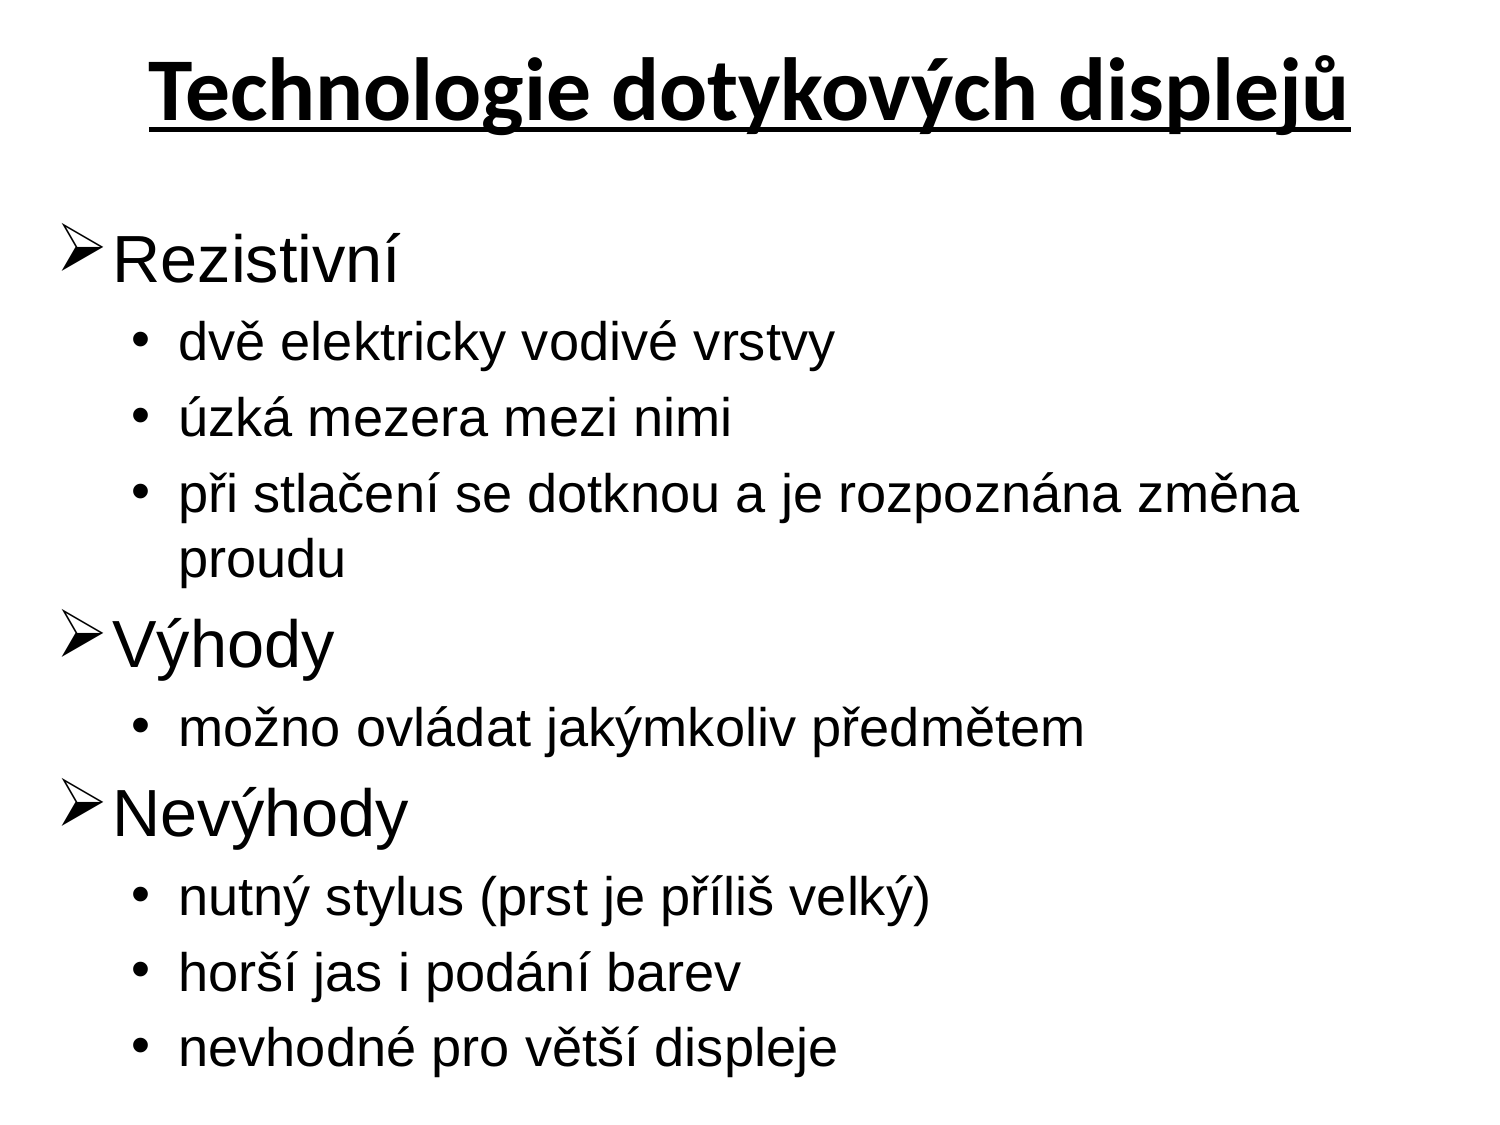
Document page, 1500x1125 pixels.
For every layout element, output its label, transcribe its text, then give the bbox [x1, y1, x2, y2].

list Rezistivní dvě elektricky vodivé vrstvy úzká mezera mezi nimi při stlačení se dotknou a je rozpoznána změna proudu Výhody možno ovládat jakýmkoliv předmětem Nevýhody nutný stylus (prst je příliš velký) horší jas i podání barev nevhodné pro větší displeje [41, 208, 1500, 1047]
title Technologie dotykových displejů [75, 45, 1425, 208]
